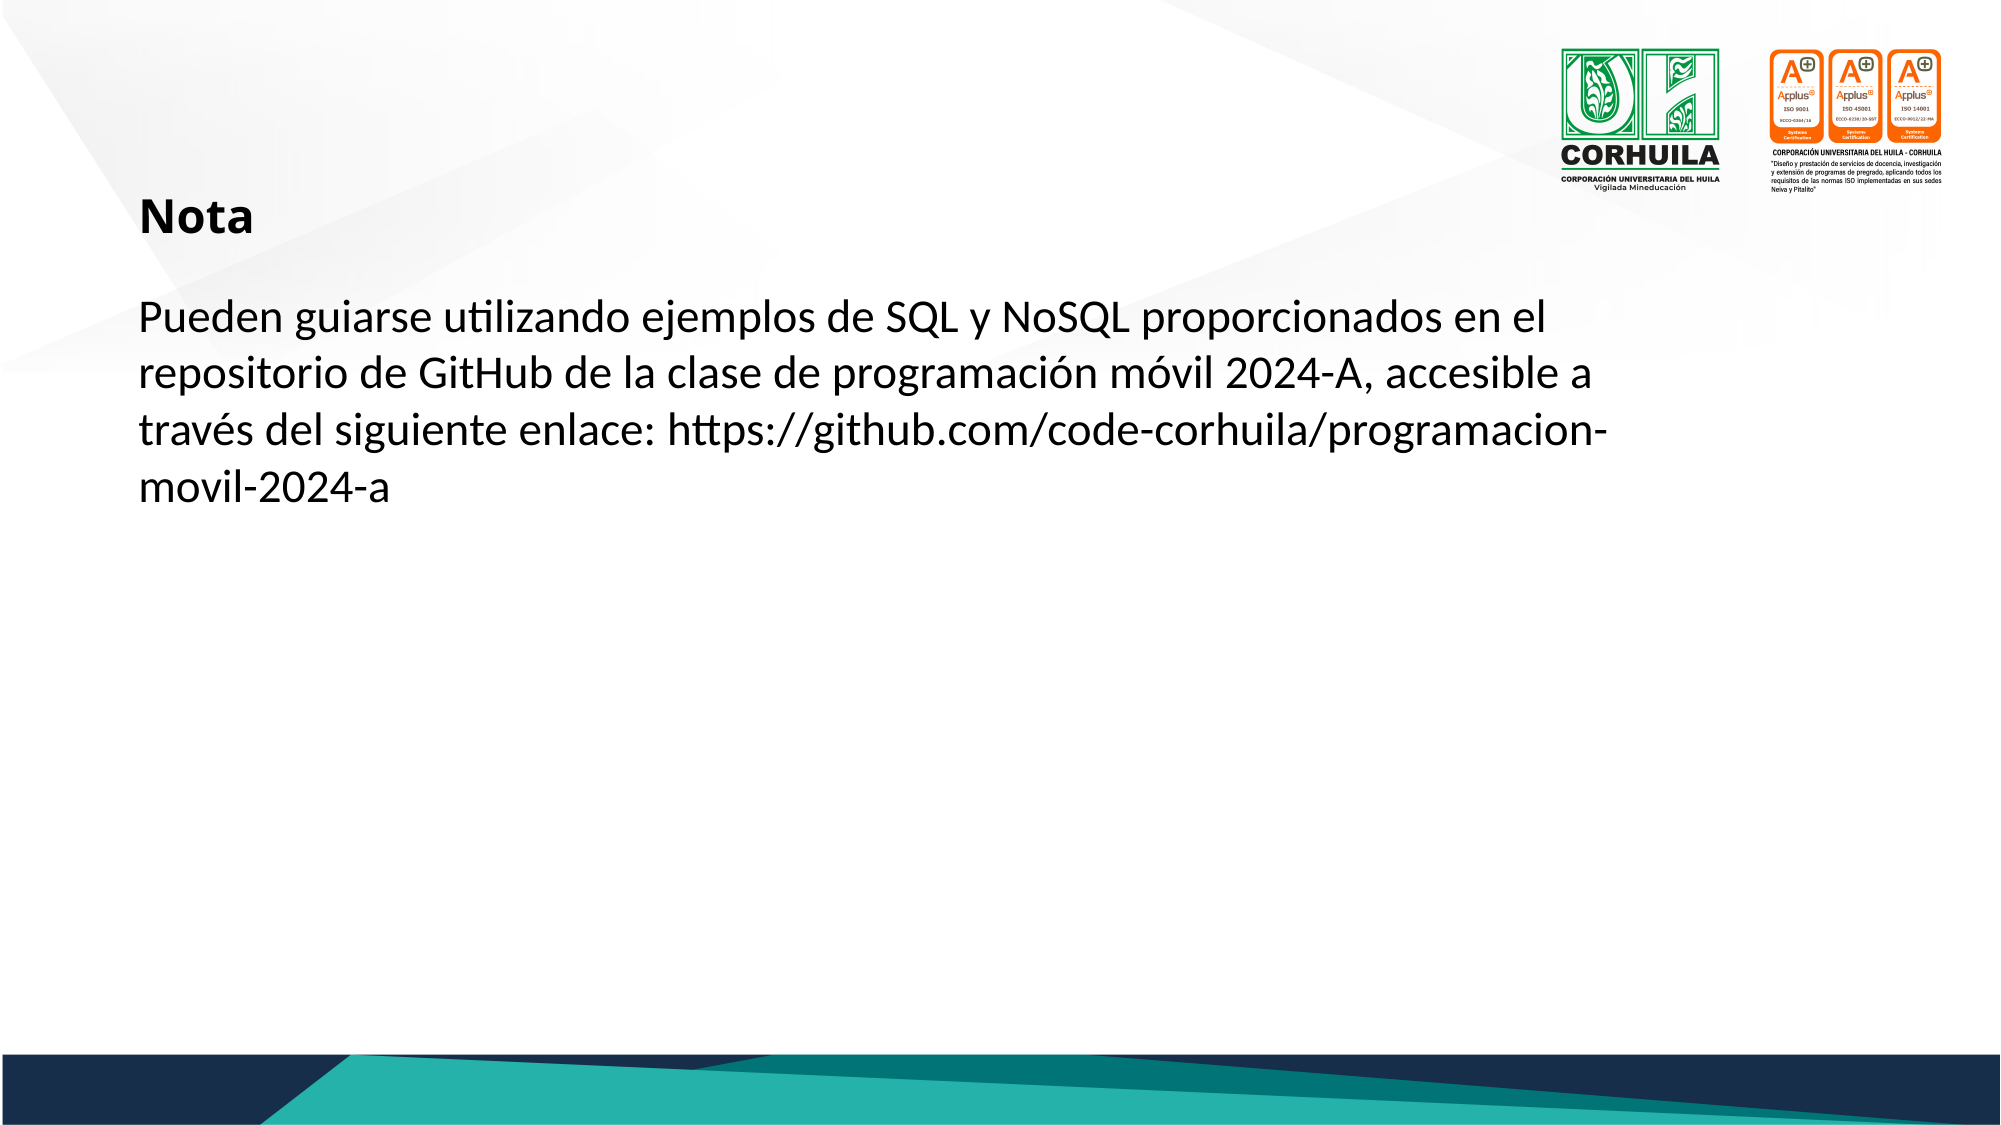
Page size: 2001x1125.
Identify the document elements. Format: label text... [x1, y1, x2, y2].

text_box Pueden guiarse utilizando ejemplos de SQL y NoSQL proporcionados en el repositorio de GitHub de la clase de programación móvil 2024-A, accesible a través del siguiente enlace: https://github.com/code-corhuila/programacion-movil-2024-a [123, 277, 1692, 519]
picture [0, 0, 2000, 1125]
text_box Nota [123, 178, 1670, 250]
